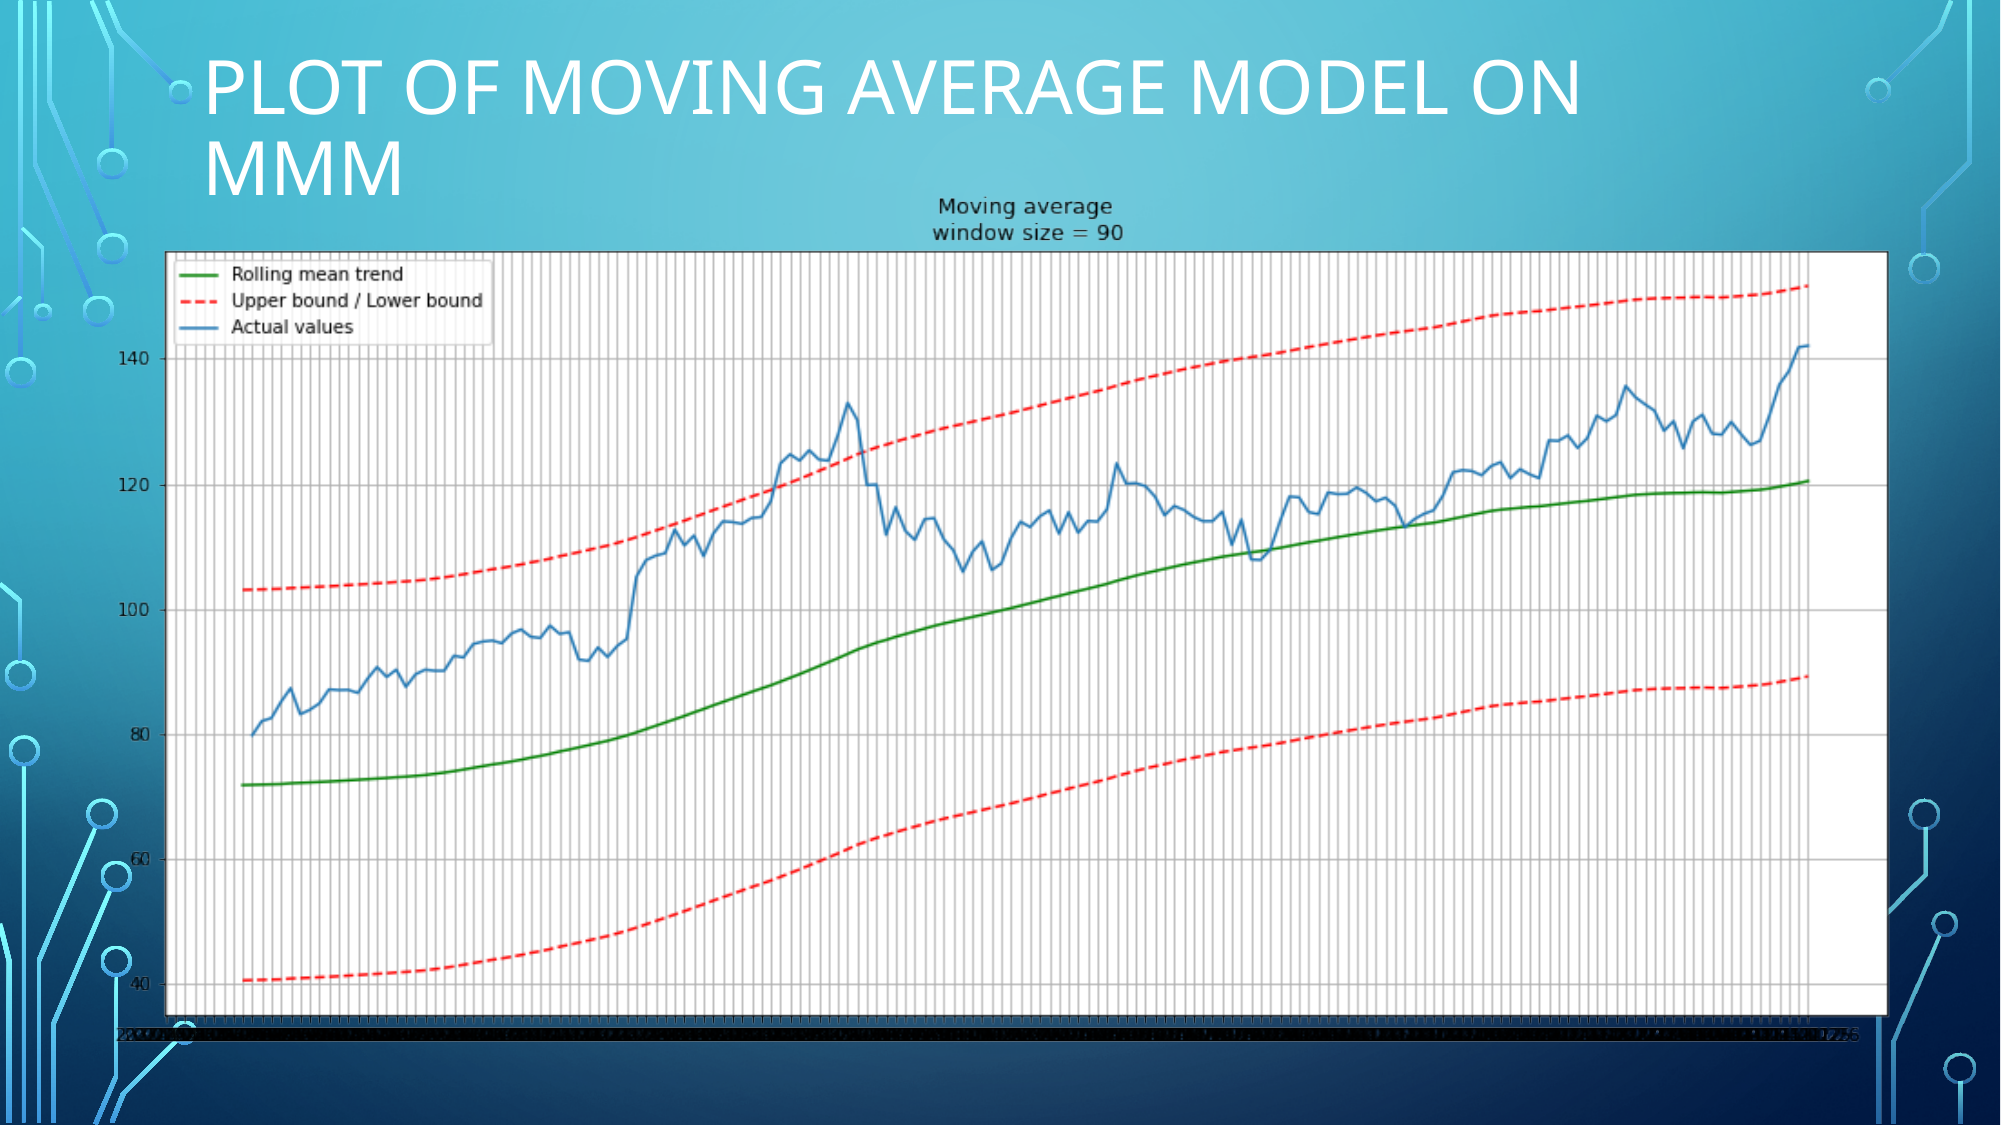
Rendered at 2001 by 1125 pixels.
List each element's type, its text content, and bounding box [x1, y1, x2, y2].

picture [0, 130, 2000, 1125]
title Plot of moving average model on MMM [187, 9, 1813, 130]
